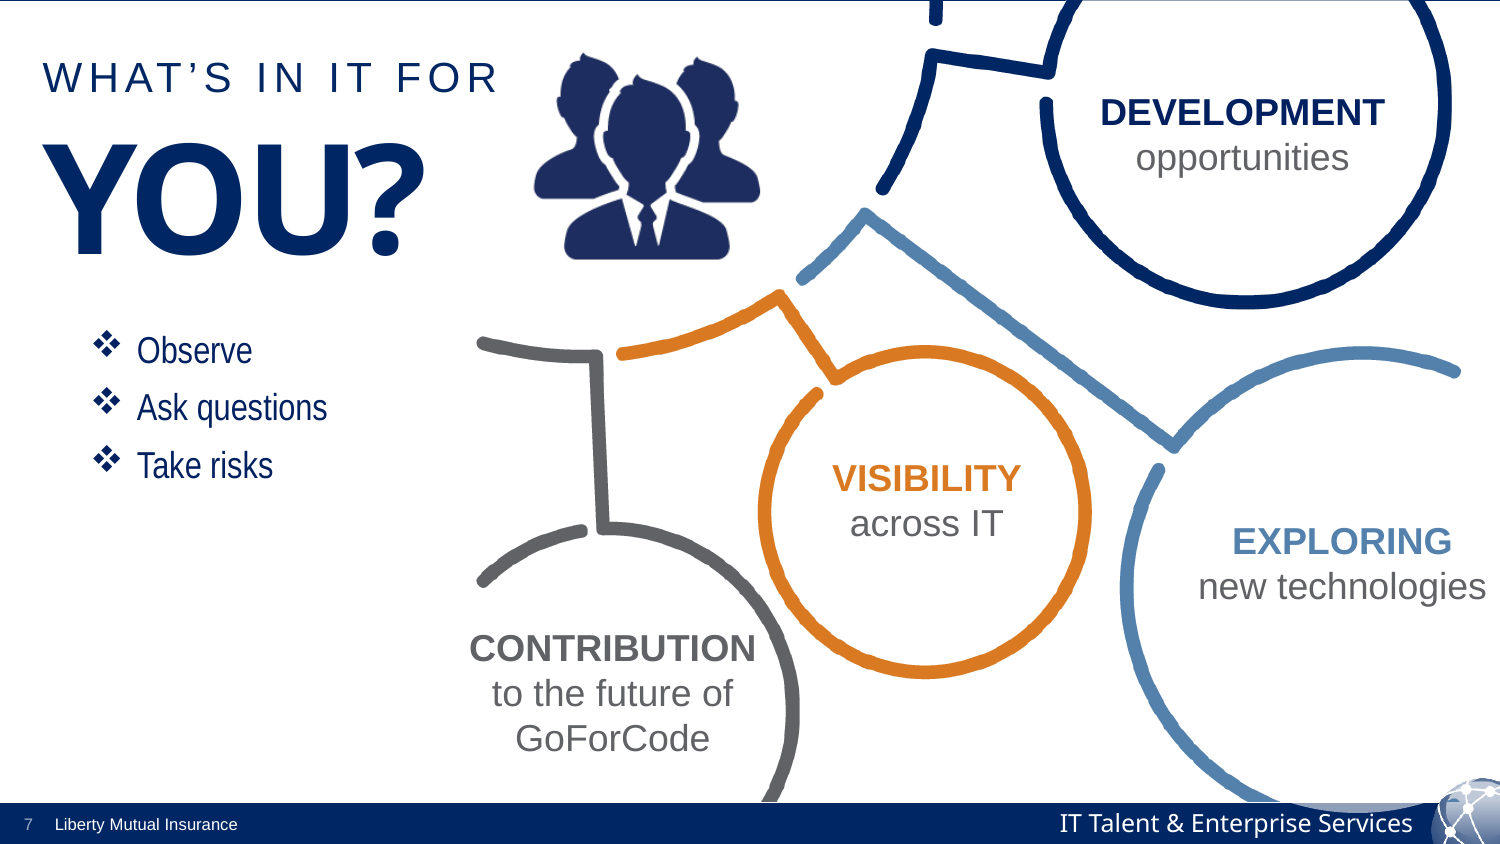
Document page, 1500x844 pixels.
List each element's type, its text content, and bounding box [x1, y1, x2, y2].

title WHAT’S IN IT FOR YOU? [27, 42, 385, 300]
text_box [1315, 810, 1401, 815]
text_box Observe Ask questions Take risks [75, 318, 344, 494]
picture [391, 0, 1500, 844]
